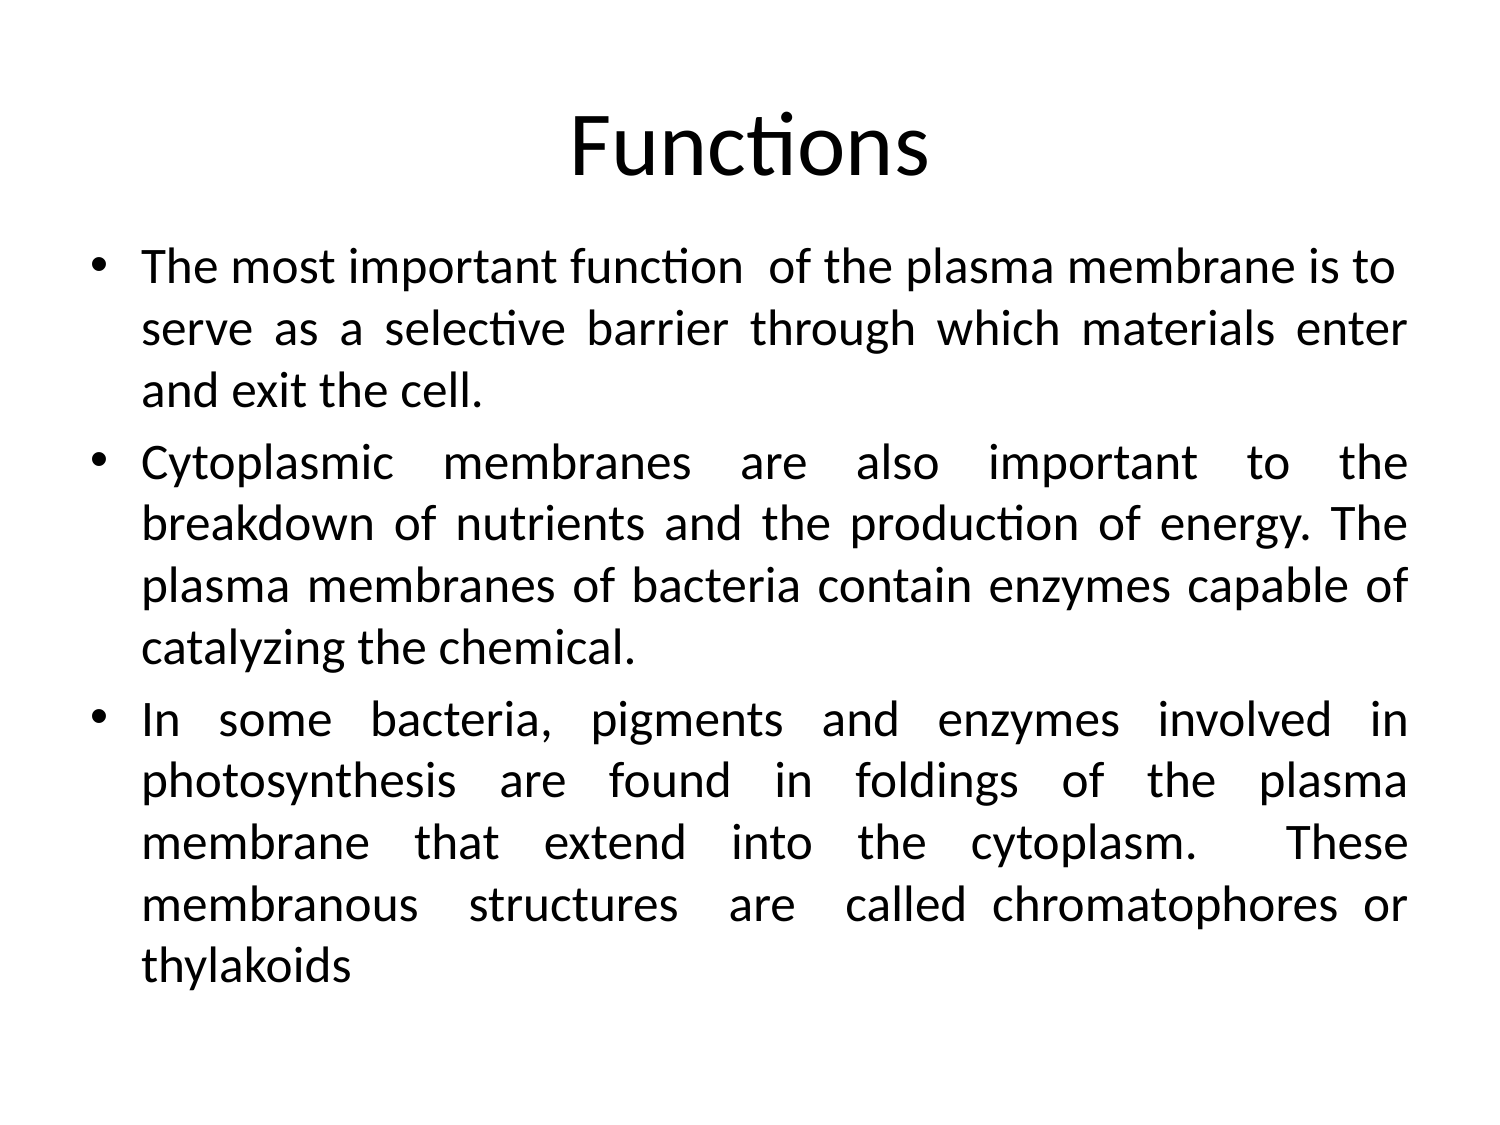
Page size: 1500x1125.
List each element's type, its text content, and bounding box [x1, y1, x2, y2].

title Functions [75, 45, 1425, 224]
list The most important function of the plasma membrane is to serve as a selective barrier through which materials enter and exit the cell. Cytoplasmic membranes are also important to the breakdown of nutrients and the production of energy. The plasma membranes of bacteria contain enzymes capable of catalyzing the chemical. In some bacteria, pigments and enzymes involved in photosynthesis are found in foldings of the plasma membrane that extend into the cytoplasm. These membranous structures are called chromatophores or thylakoids [75, 224, 1425, 1005]
